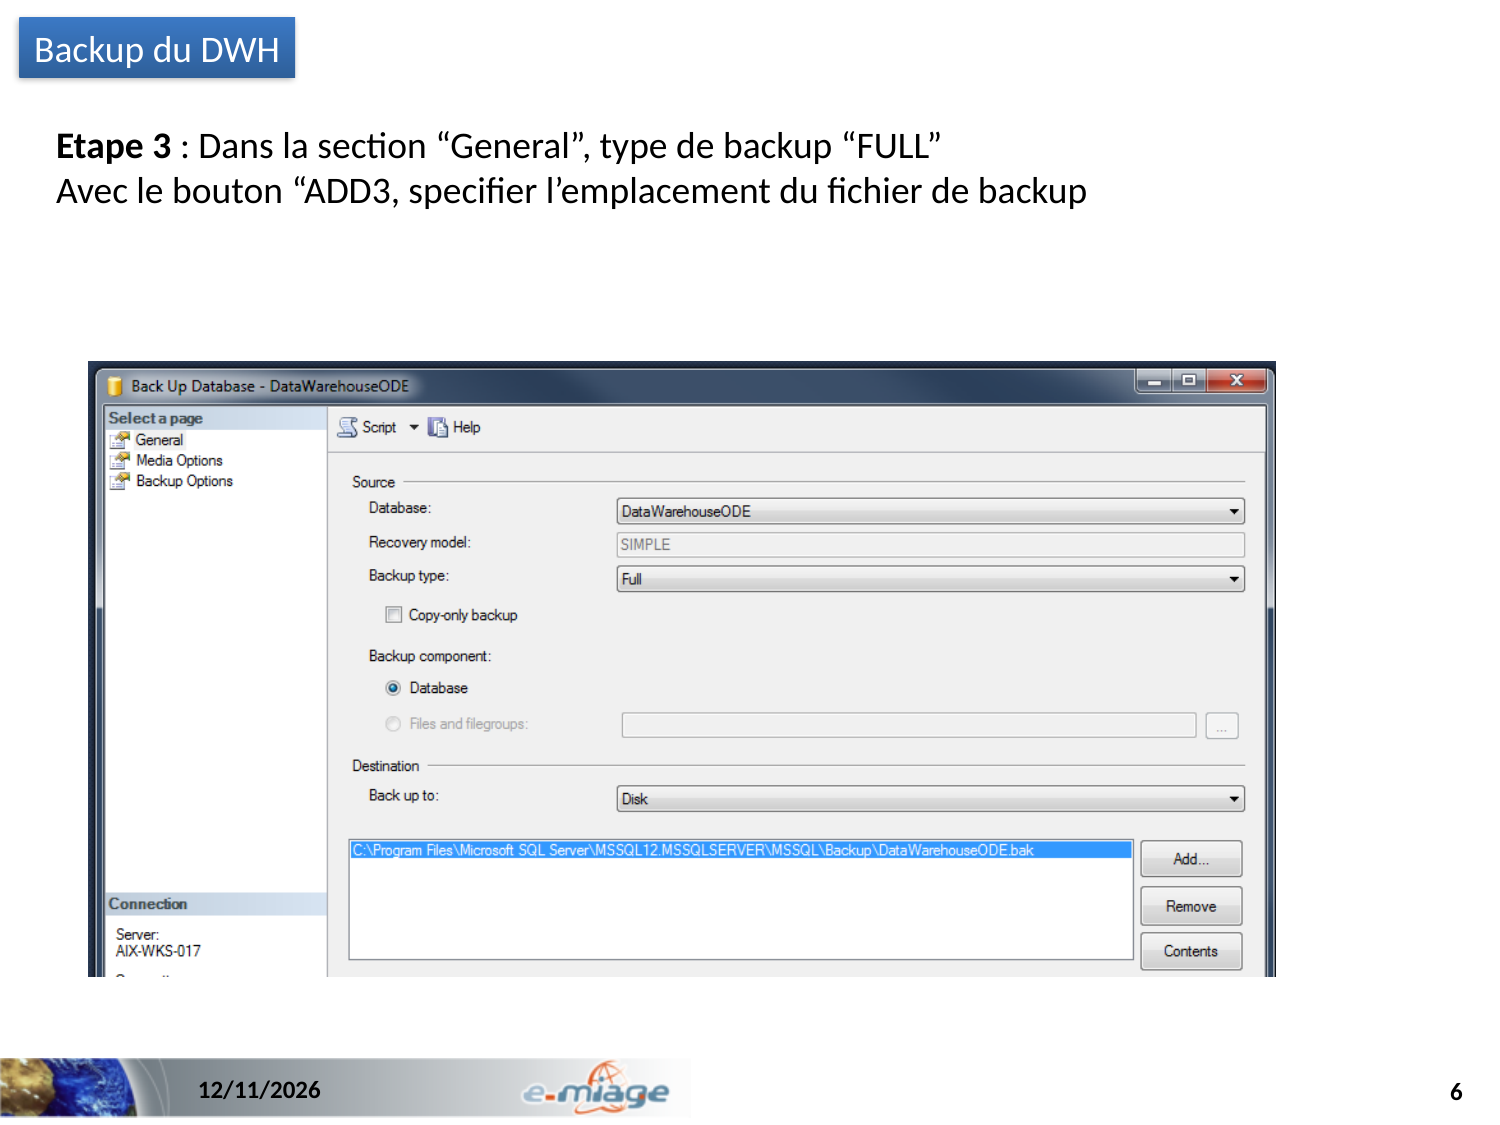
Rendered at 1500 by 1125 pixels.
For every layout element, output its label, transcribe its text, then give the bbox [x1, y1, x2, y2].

text_box Backup du DWH [19, 17, 296, 78]
text_box Etape 3 : Dans la section “General”, type de backup “FULL” Avec le bouton “ADD3, specifier l’emplacement du fichier de backup [41, 113, 1282, 264]
picture [0, 1058, 691, 1118]
picture [88, 361, 1276, 978]
